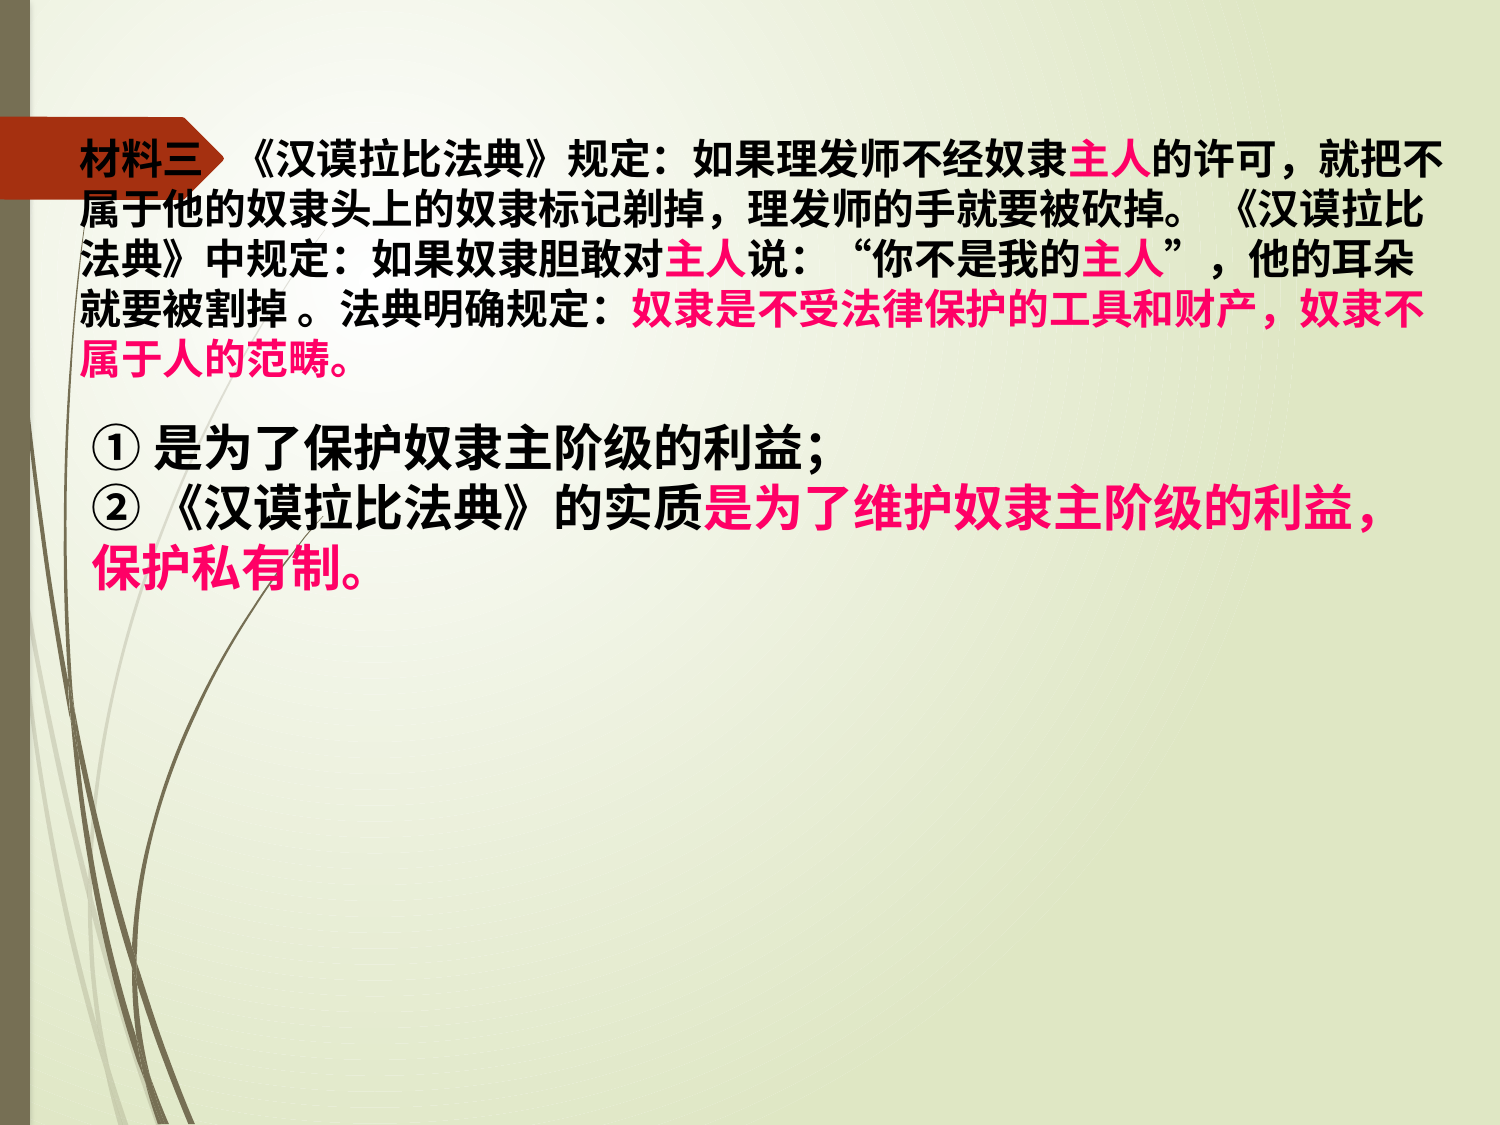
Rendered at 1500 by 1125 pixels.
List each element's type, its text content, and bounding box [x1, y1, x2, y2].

text_box ①是为了保护奴隶主阶级的利益； ②《汉谟拉比法典》的实质是为了维护奴隶主阶级的利益，保护私有制。 [76, 408, 1412, 604]
text_box 材料三 《汉谟拉比法典》规定：如果理发师不经奴隶主人的许可，就把不属于他的奴隶头上的奴隶标记剃掉，理发师的手就要被砍掉。 《汉谟拉比法典》中规定：如果奴隶胆敢对主人说：“你不是我的主人”，他的耳朵就要被割掉 。法典明确规定：奴隶是不受法律保护的工具和财产，奴隶不属于人的范畴。 [64, 125, 1471, 391]
